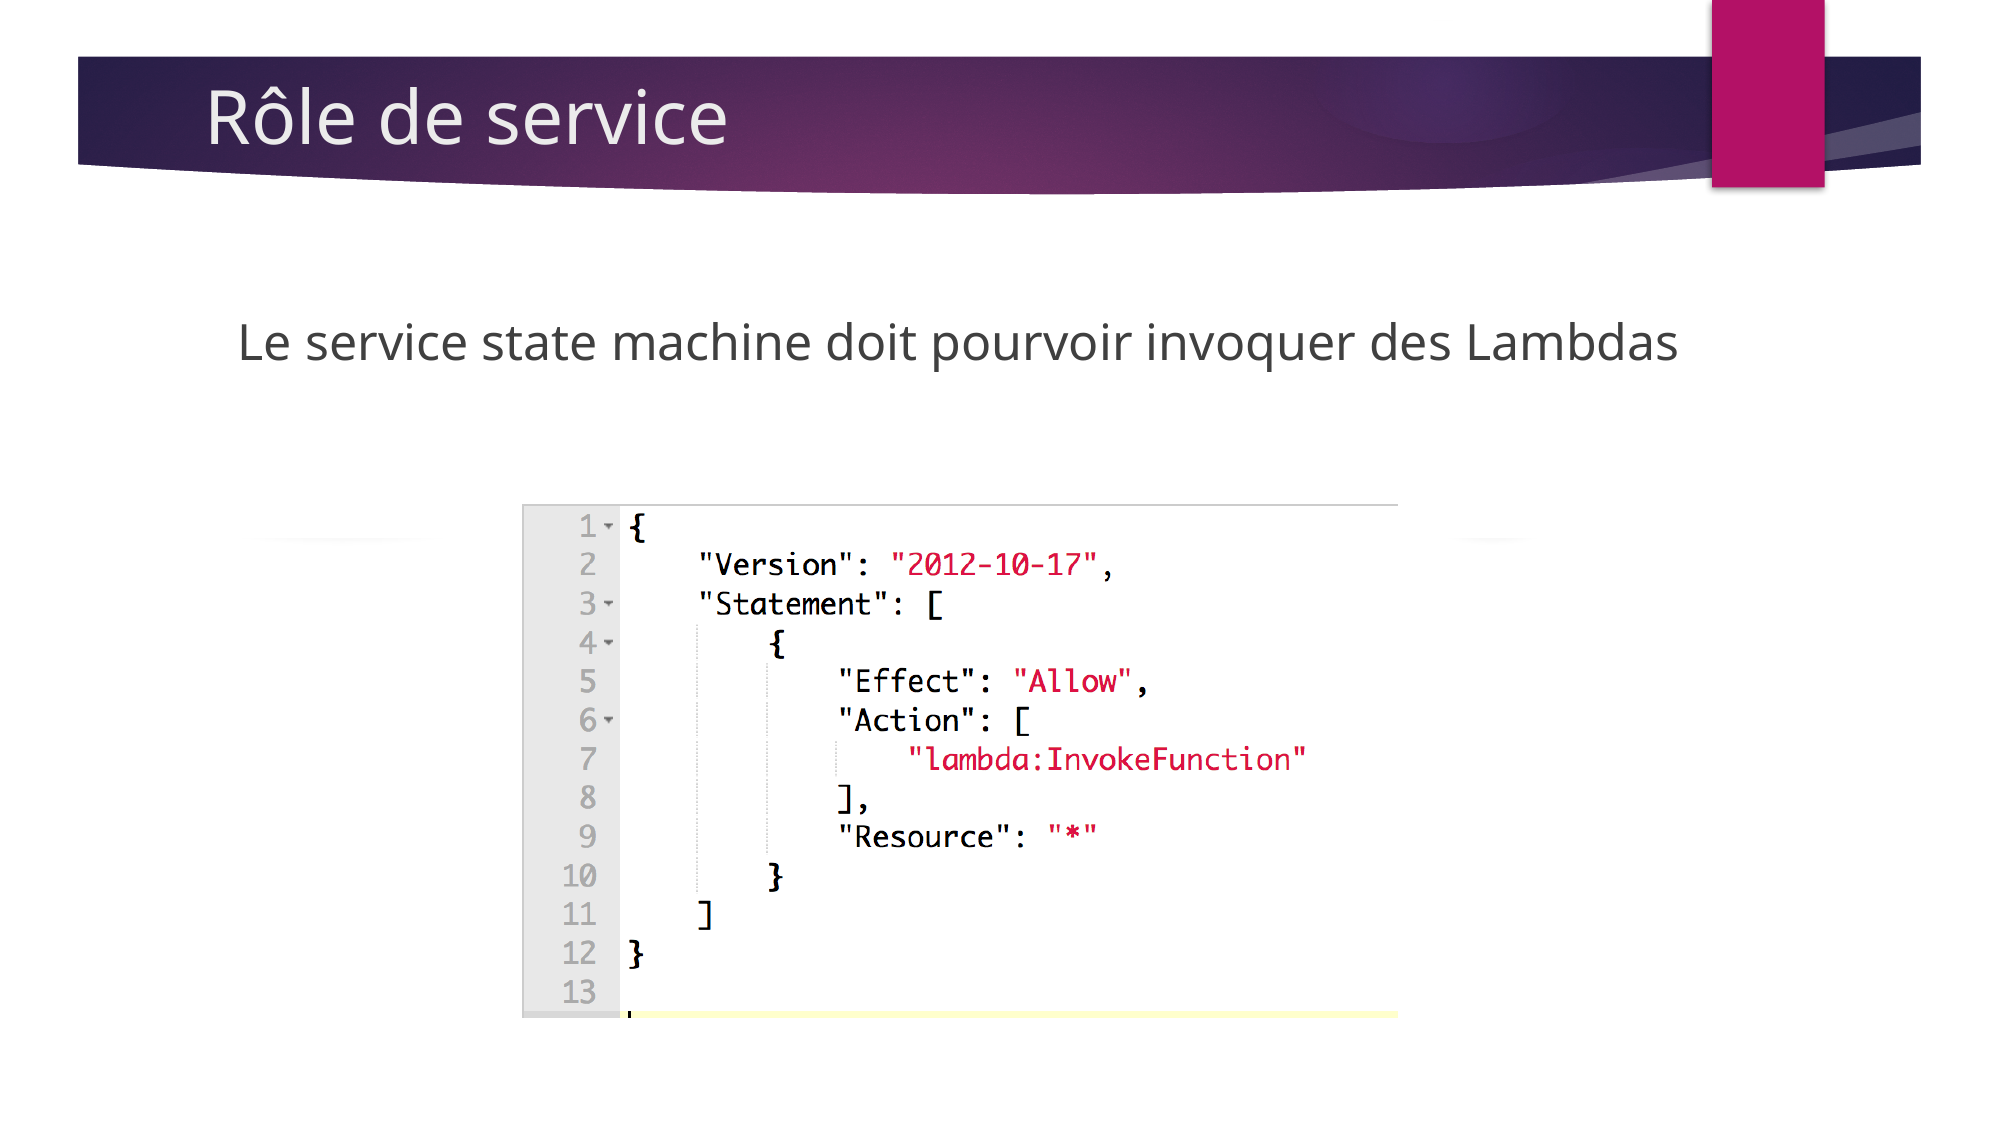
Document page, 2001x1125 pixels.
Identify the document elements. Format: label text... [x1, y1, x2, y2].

title Rôle de service [189, 56, 1627, 173]
picture [520, 503, 1398, 1018]
list Le service state machine doit pourvoir invoquer des Lambdas [191, 303, 1727, 461]
